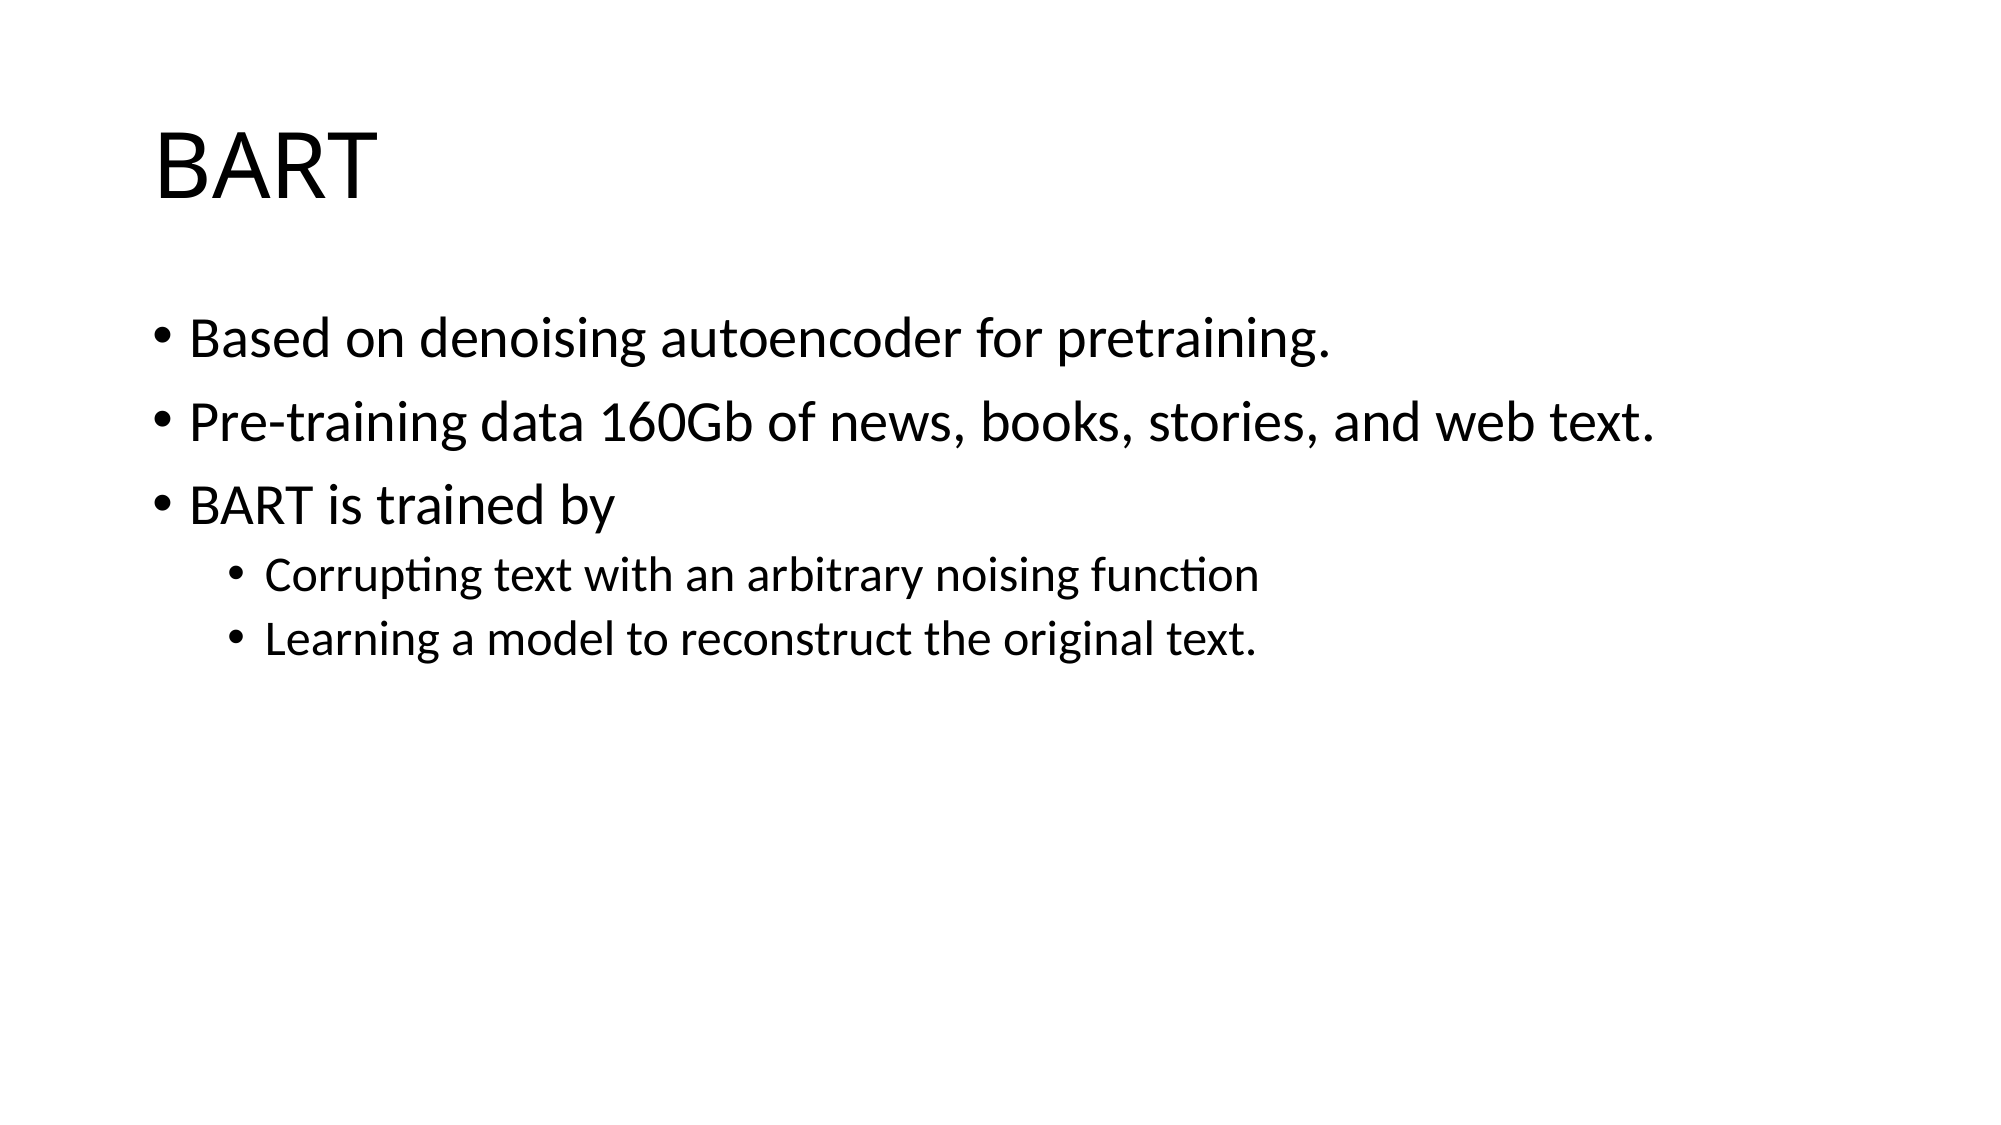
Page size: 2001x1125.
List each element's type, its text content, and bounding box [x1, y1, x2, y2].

list Based on denoising autoencoder for pretraining. Pre-training data 160Gb of news, books, stories, and web text. BART is trained by Corrupting text with an arbitrary noising function Learning a model to reconstruct the original text. [137, 299, 1863, 1014]
title BART [137, 59, 1863, 278]
